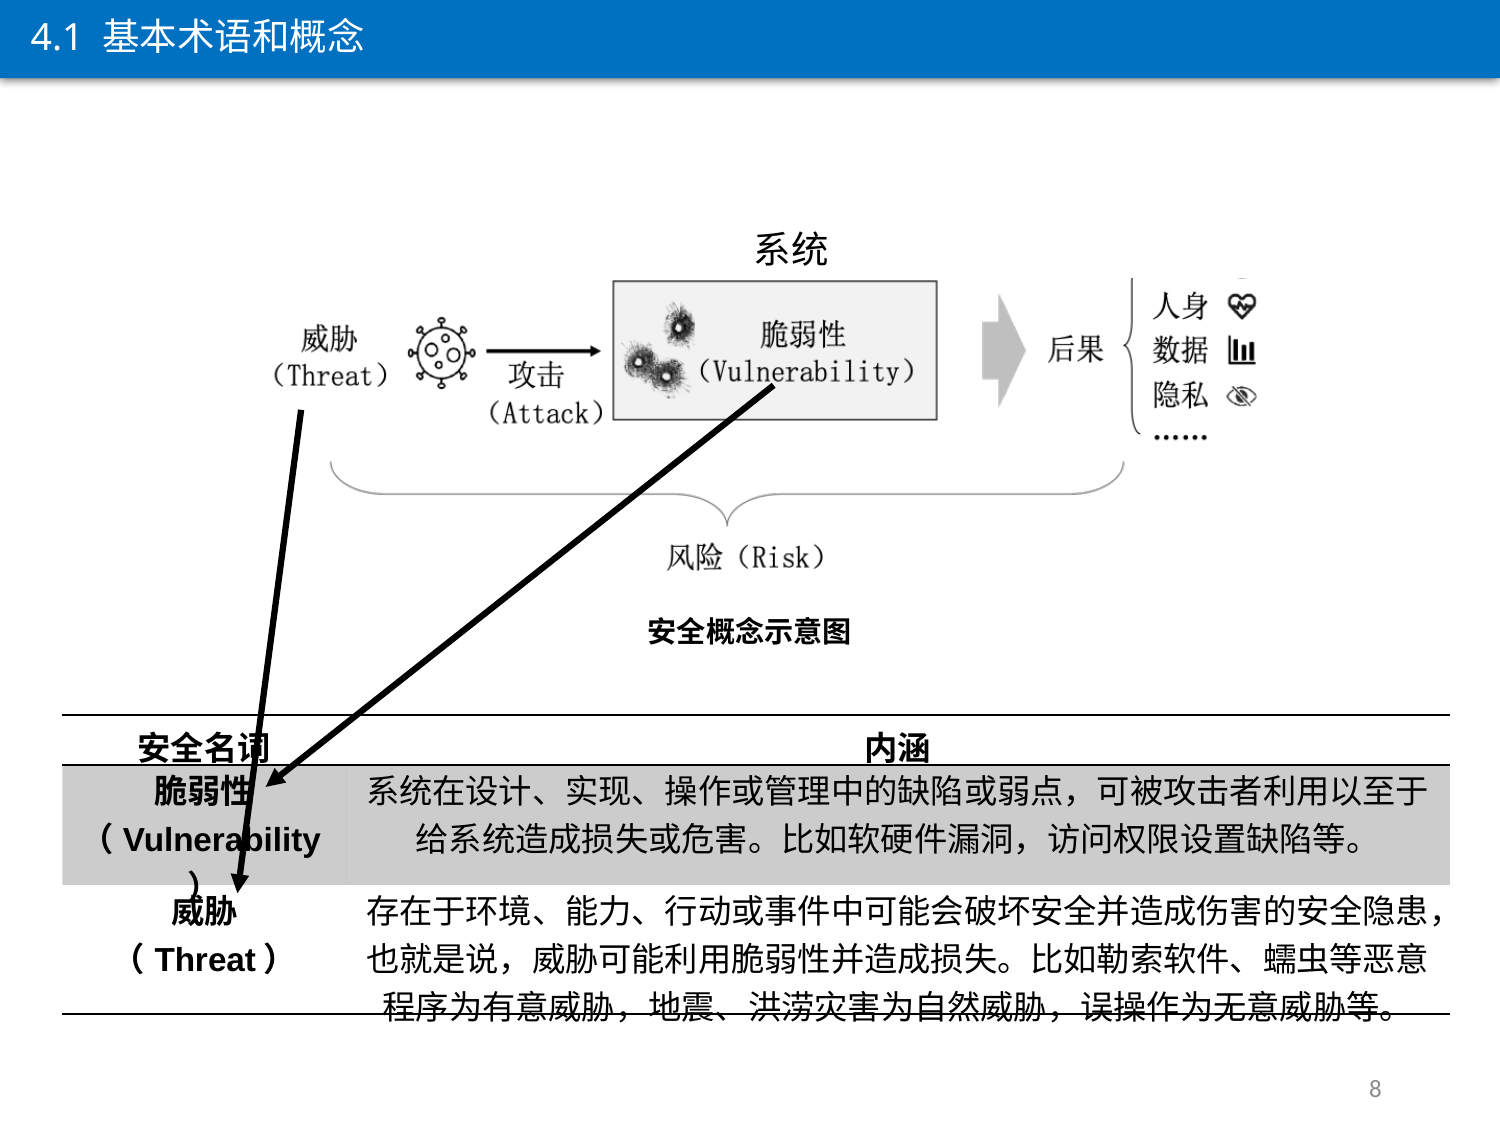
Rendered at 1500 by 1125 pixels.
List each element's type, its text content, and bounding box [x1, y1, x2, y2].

table_cell 脆弱性（Vulnerability） [302, 787, 346, 885]
text_box 4.1 基本术语和概念 [15, 5, 380, 66]
slide_number 8 [1059, 1057, 1397, 1118]
table_header 内涵 [774, 716, 1450, 764]
text_box [0, 0, 1500, 79]
table_cell 威胁 （Threat） [62, 885, 346, 1013]
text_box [237, 409, 302, 894]
text_box 安全概念示意图 [774, 594, 868, 656]
text_box 系统 [739, 218, 844, 278]
table_cell 系统在设计、实现、操作或管理中的缺陷或弱点，可被攻击者利用以至于给系统造成损失或危害。比如软硬件漏洞，访问权限设置缺陷等。 [346, 766, 1450, 885]
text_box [265, 385, 774, 787]
table_cell 存在于环境、能力、行动或事件中可能会破坏安全并造成伤害的安全隐患，也就是说，威胁可能利用脆弱性并造成损失。比如勒索软件、蠕虫等恶意程序为有意威胁，地震、洪涝灾害为自然威胁，误操作为无意威胁等。 [346, 885, 1450, 1013]
table_header 安全名词 [62, 716, 237, 764]
picture [237, 278, 1263, 594]
table_cell 脆弱性（Vulnerability） [62, 766, 237, 885]
